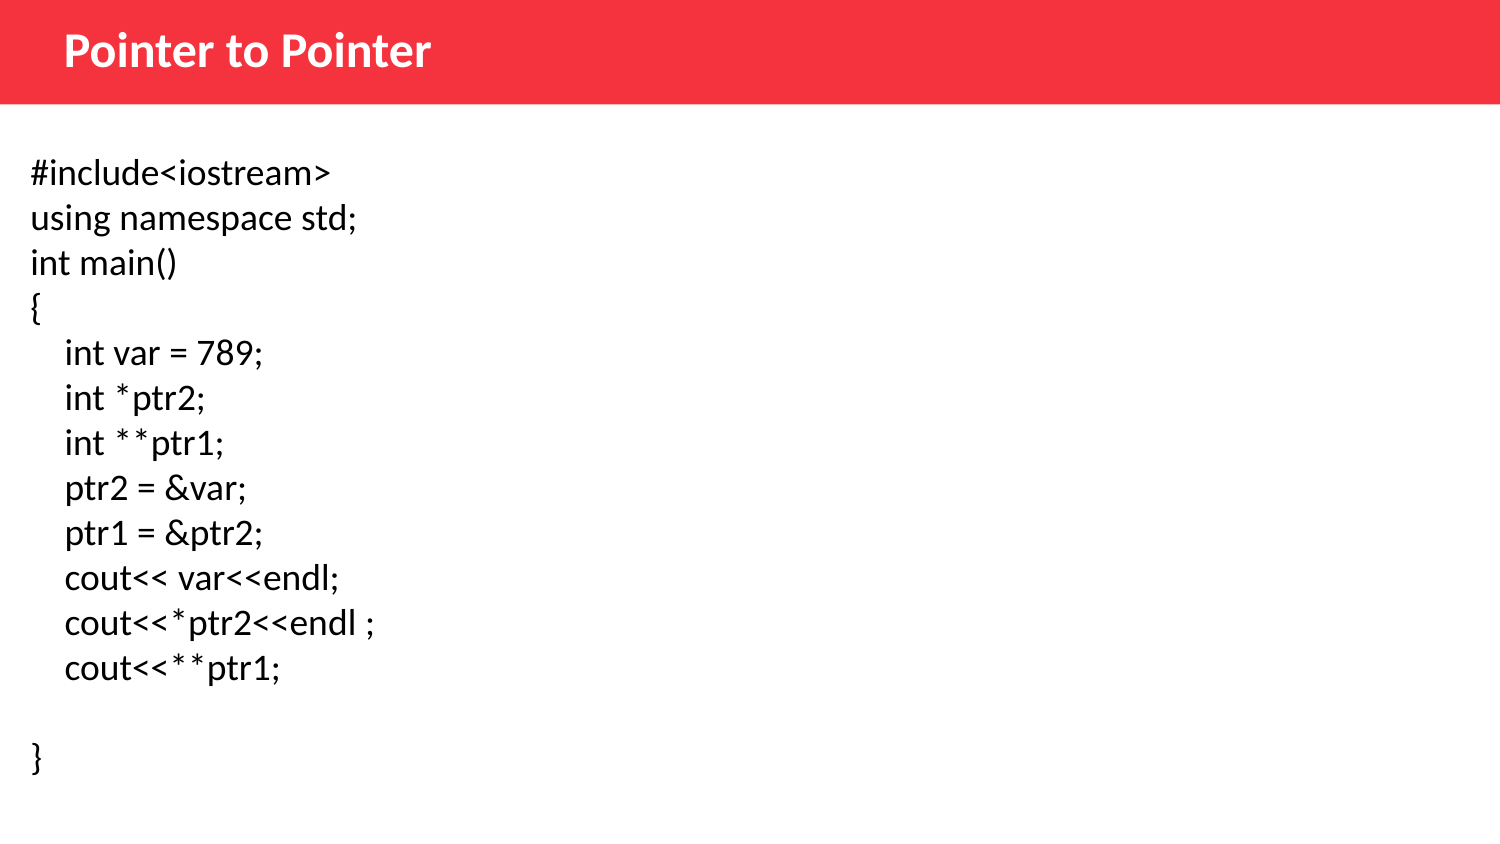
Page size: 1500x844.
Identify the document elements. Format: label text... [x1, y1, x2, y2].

text_box #include<iostream> using namespace std; int main() { int var = 789; int *ptr2; int **ptr1; ptr2 = &var; ptr1 = &ptr2; cout<< var<<endl; cout<<*ptr2<<endl ; cout<<**ptr1; } [15, 133, 1484, 810]
text_box Pointer to Pointer [63, 15, 1203, 80]
text_box [0, 0, 1500, 105]
